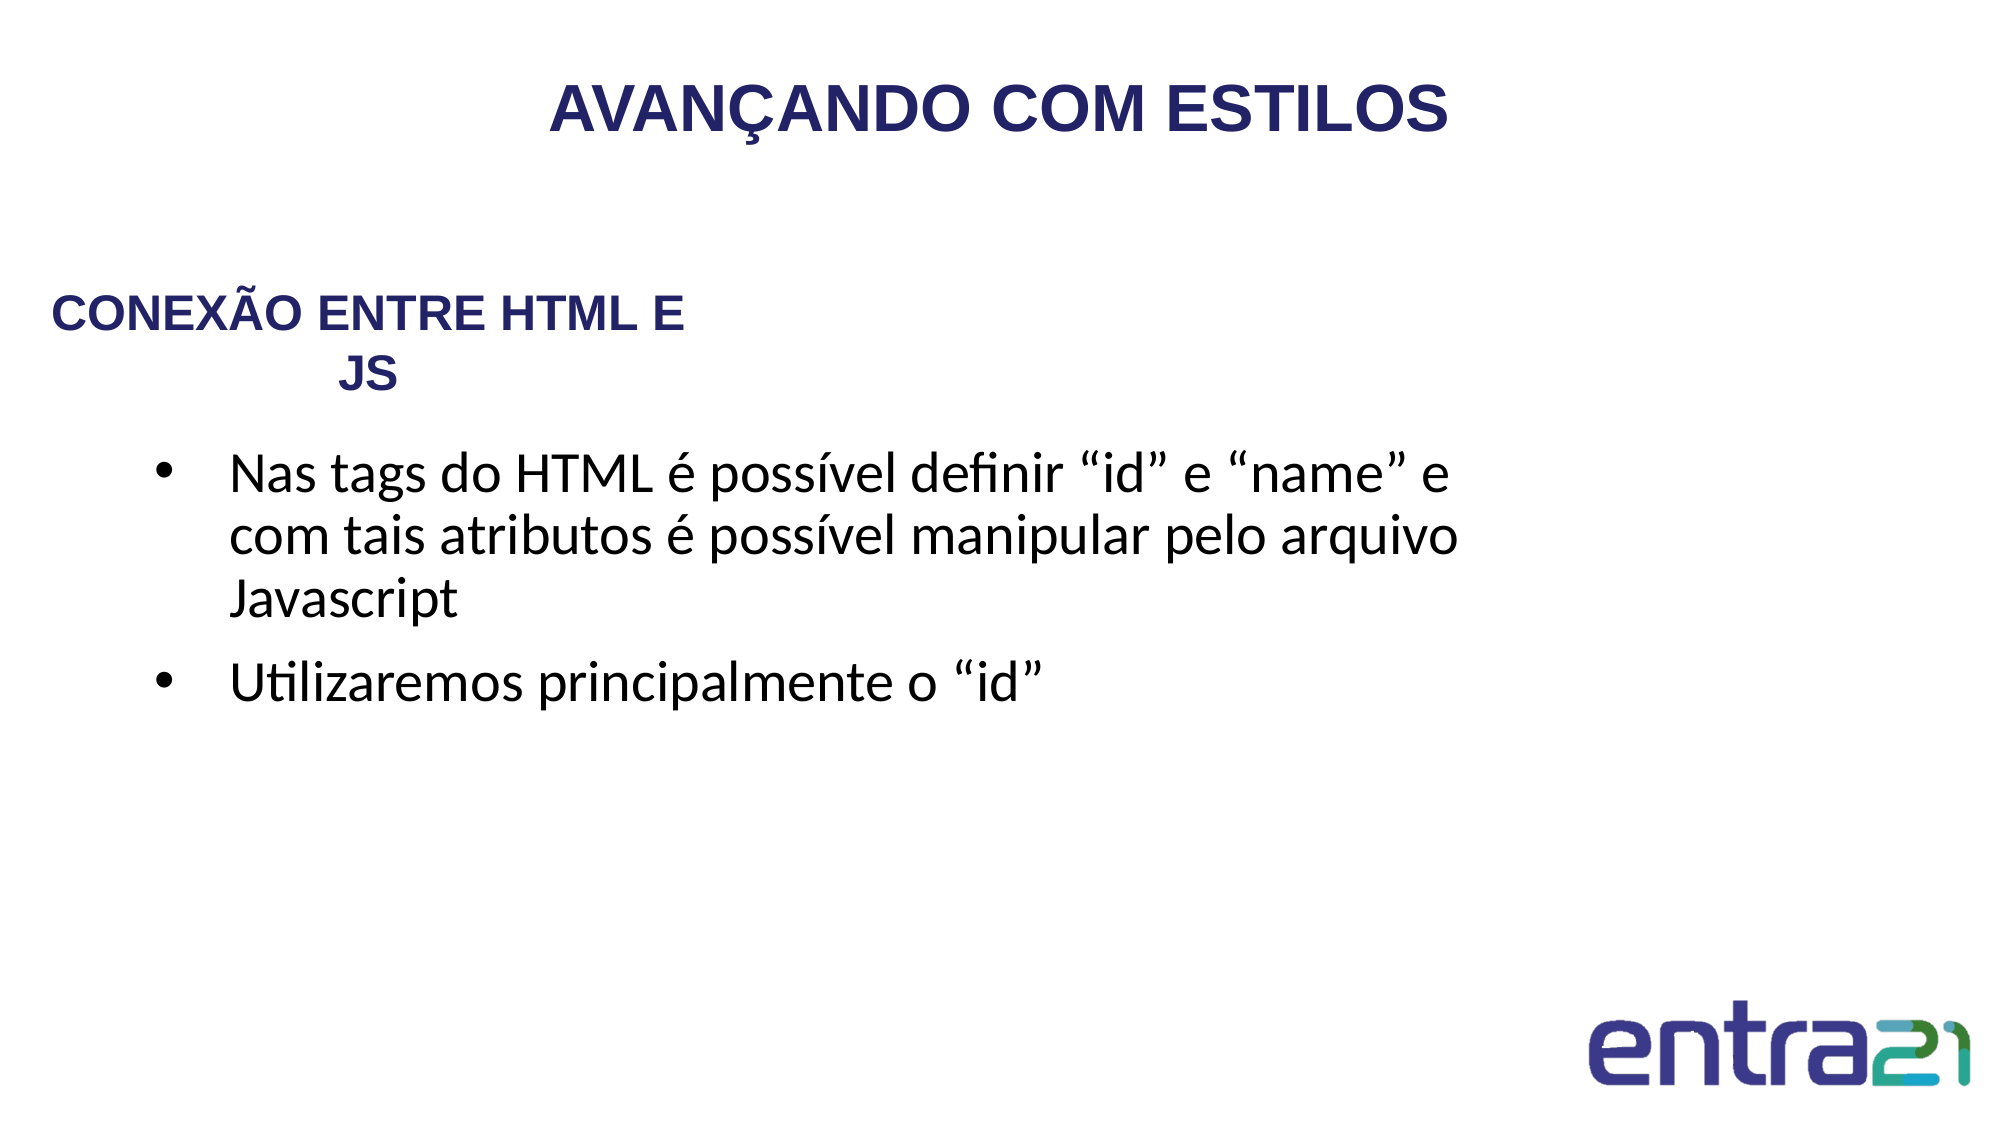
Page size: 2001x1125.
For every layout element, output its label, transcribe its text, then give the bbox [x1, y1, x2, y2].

picture [1587, 997, 1979, 1125]
text_box Nas tags do HTML é possível definir “id” e “name” e com tais atributos é possível manipular pelo arquivo Javascript Utilizaremos principalmente o “id” [139, 434, 1550, 948]
text_box Conexão entre HTML e JS [22, 246, 715, 435]
text_box Avançando Com Estilos [249, 11, 1750, 199]
